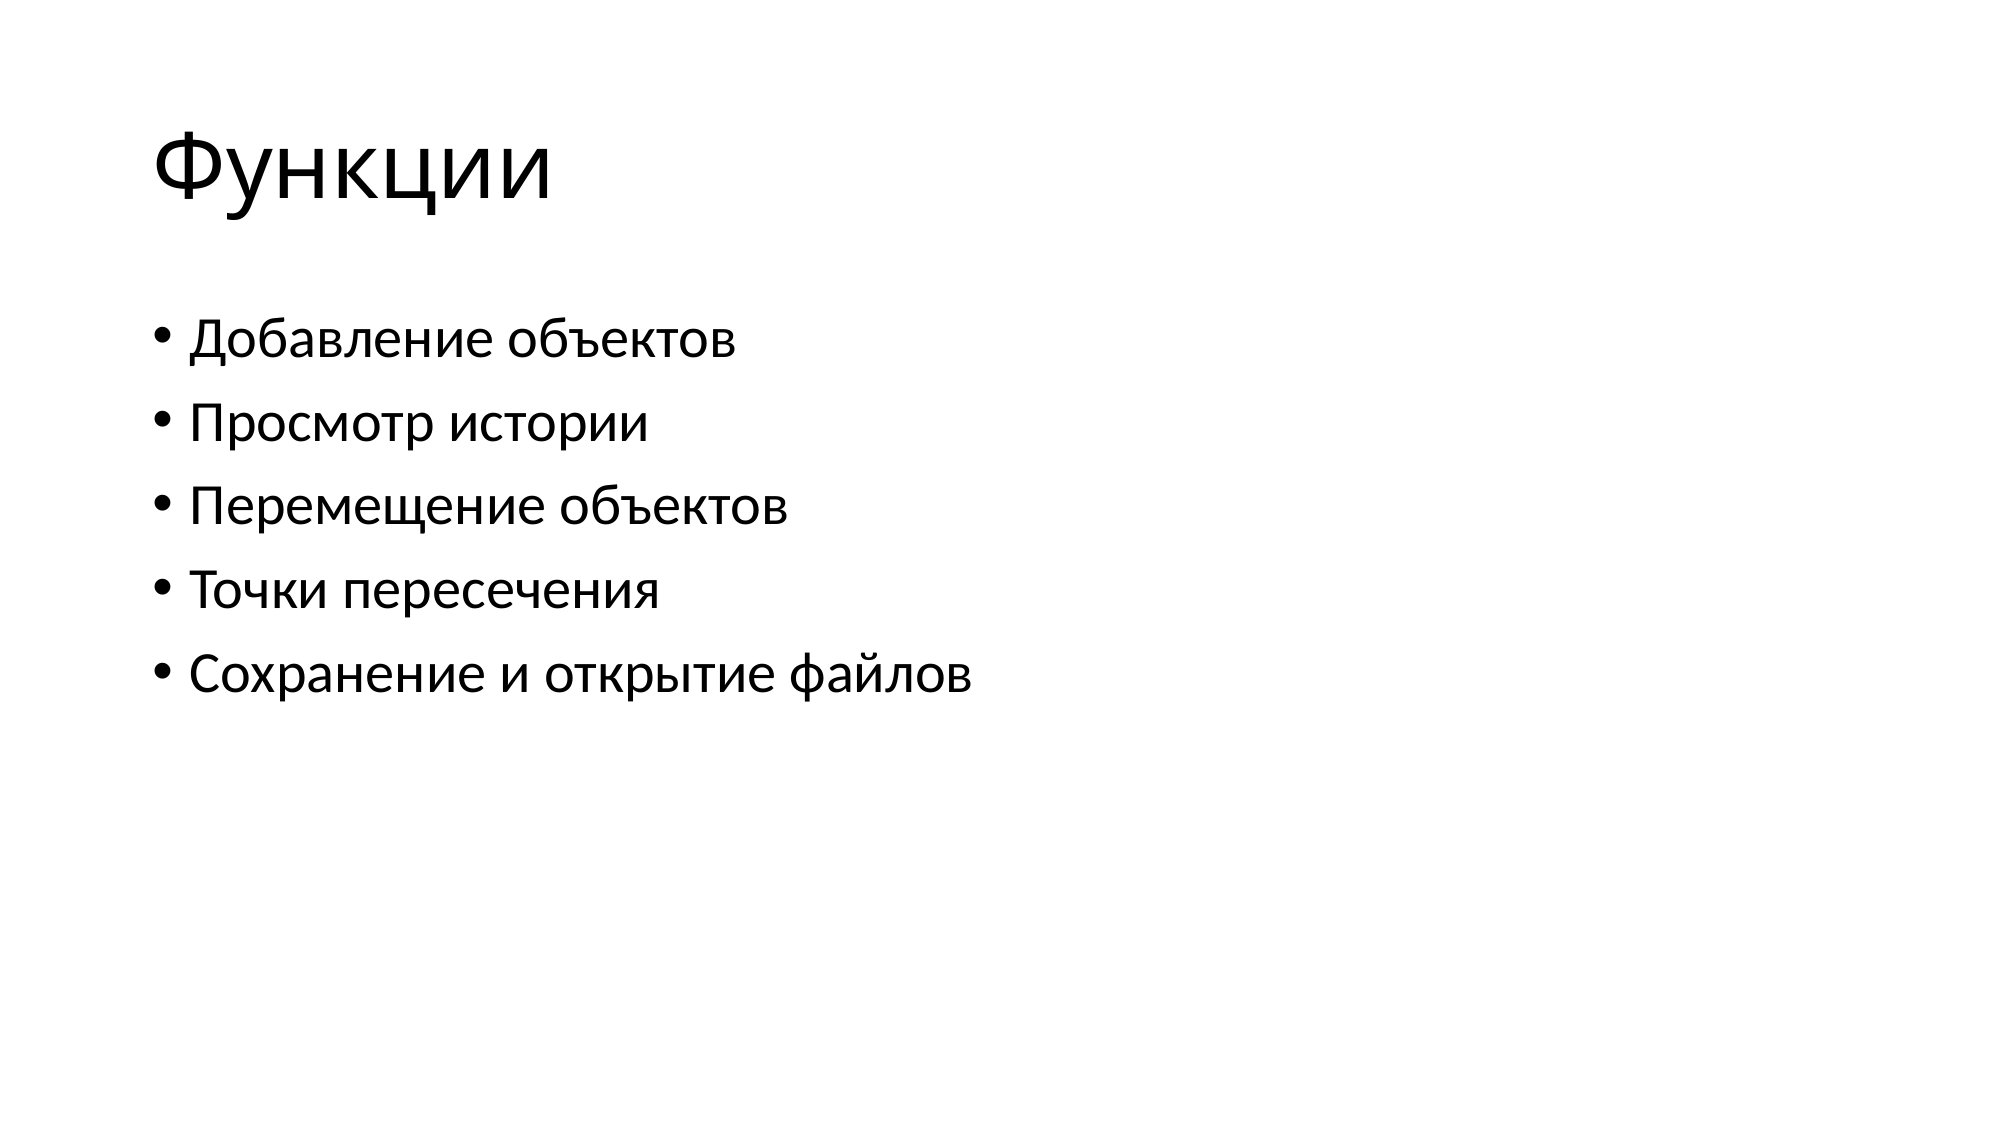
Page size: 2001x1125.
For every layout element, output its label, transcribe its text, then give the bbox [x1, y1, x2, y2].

list Добавление объектов Просмотр истории Перемещение объектов Точки пересечения Сохранение и открытие файлов [137, 299, 1863, 1014]
title Функции [137, 59, 1863, 278]
